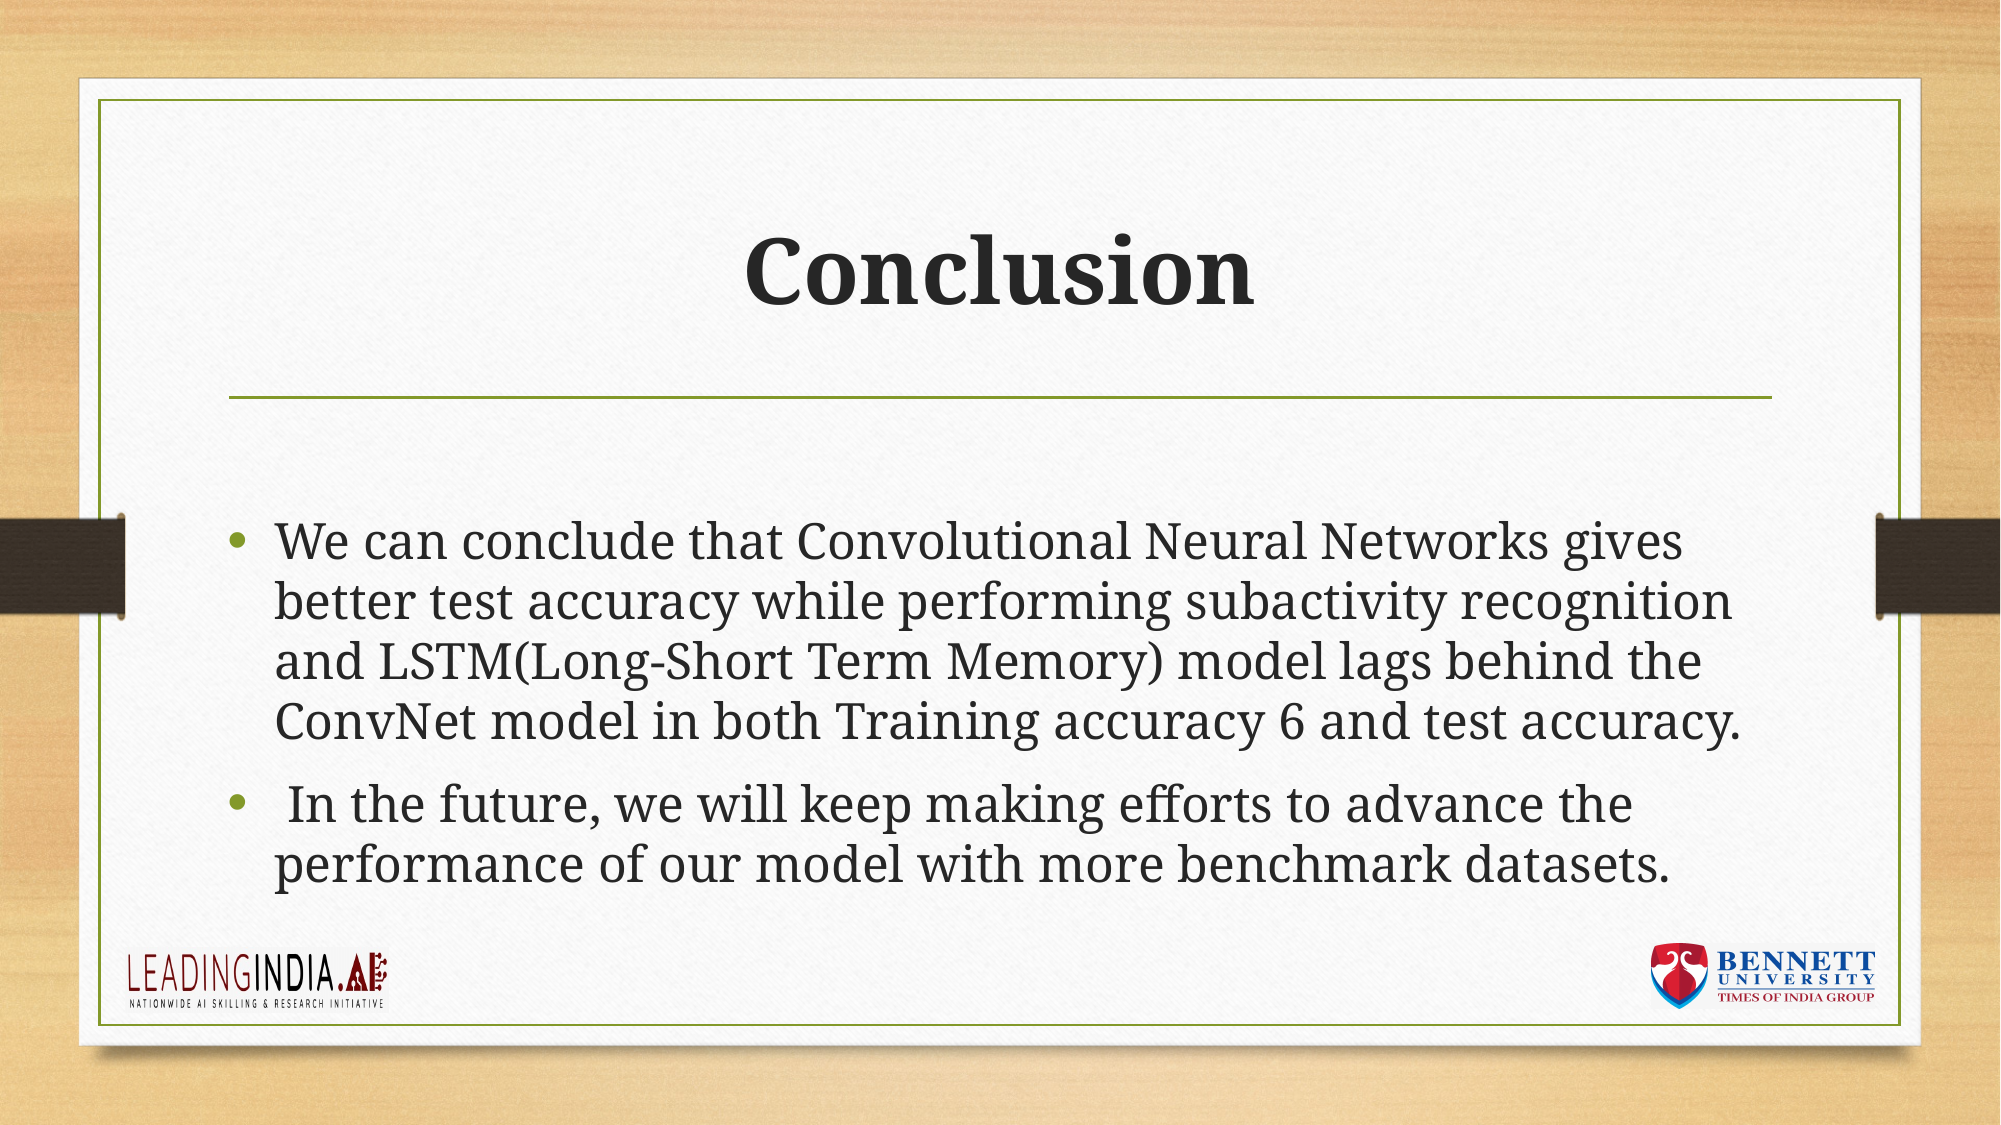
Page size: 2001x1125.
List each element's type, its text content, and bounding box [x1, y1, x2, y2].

title Conclusion [212, 161, 1788, 375]
list We can conclude that Convolutional Neural Networks gives better test accuracy while performing subactivity recognition and LSTM(Long-Short Term Memory) model lags behind the ConvNet model in both Training accuracy 6 and test accuracy. In the future, we will keep making efforts to advance the performance of our model with more benchmark datasets. [212, 419, 1788, 964]
picture [0, 0, 2001, 1125]
